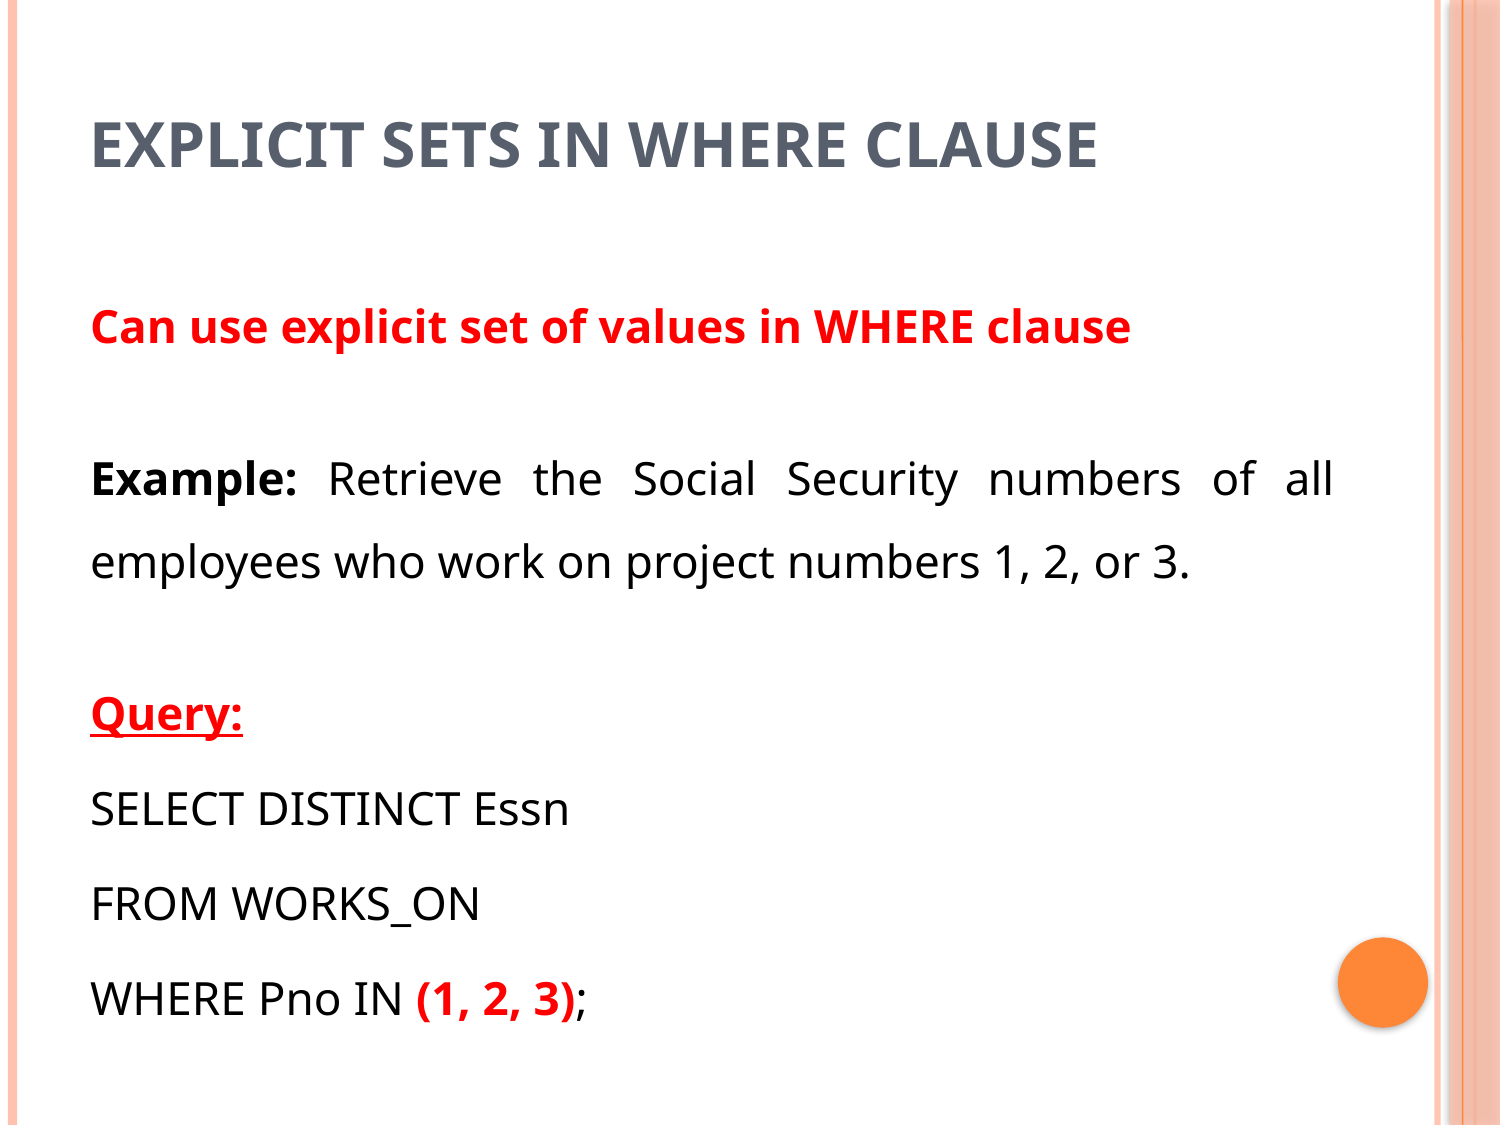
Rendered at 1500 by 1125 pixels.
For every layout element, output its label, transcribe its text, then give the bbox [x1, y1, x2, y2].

title Explicit Sets in WHERE Clause [75, 0, 1300, 188]
list Can use explicit set of values in WHERE clause Example: Retrieve the Social Security numbers of all employees who work on project numbers 1, 2, or 3. Query: SELECT DISTINCT Essn FROM WORKS_ON WHERE Pno IN (1, 2, 3); [75, 262, 1350, 1062]
